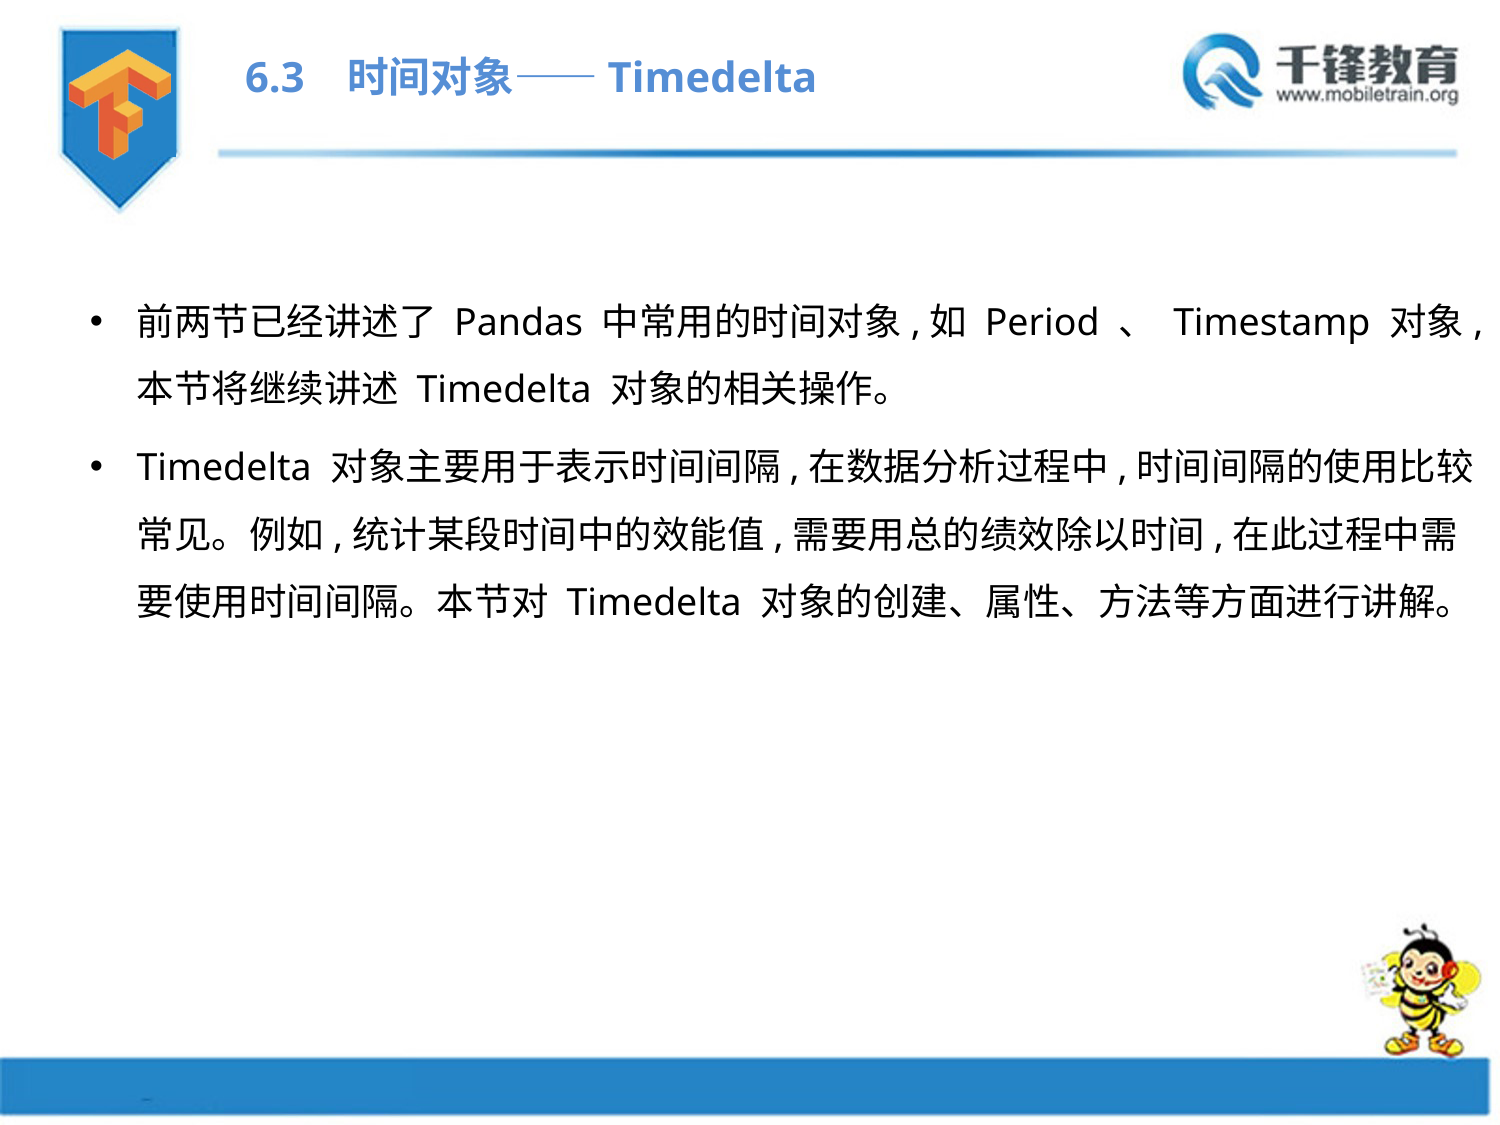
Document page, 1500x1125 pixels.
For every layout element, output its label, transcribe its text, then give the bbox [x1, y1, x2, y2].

picture [0, 0, 1500, 267]
picture [0, 631, 1500, 1125]
text_box 6.3 时间对象——Timedelta [230, 29, 1069, 122]
text_box 前两节已经讲述了 Pandas 中常用的时间对象,如 Period 、 Timestamp 对象,本节将继续讲述 Timedelta 对象的相关操作。 Timedelta 对象主要用于表示时间间隔,在数据分析过程中,时间间隔的使用比较常见。例如,统计某段时间中的效能值,需要用总的绩效除以时间,在此过程中需要使用时间间隔。本节对 Timedelta 对象的创建、属性、方法等方面进行讲解。 [0, 267, 1500, 631]
